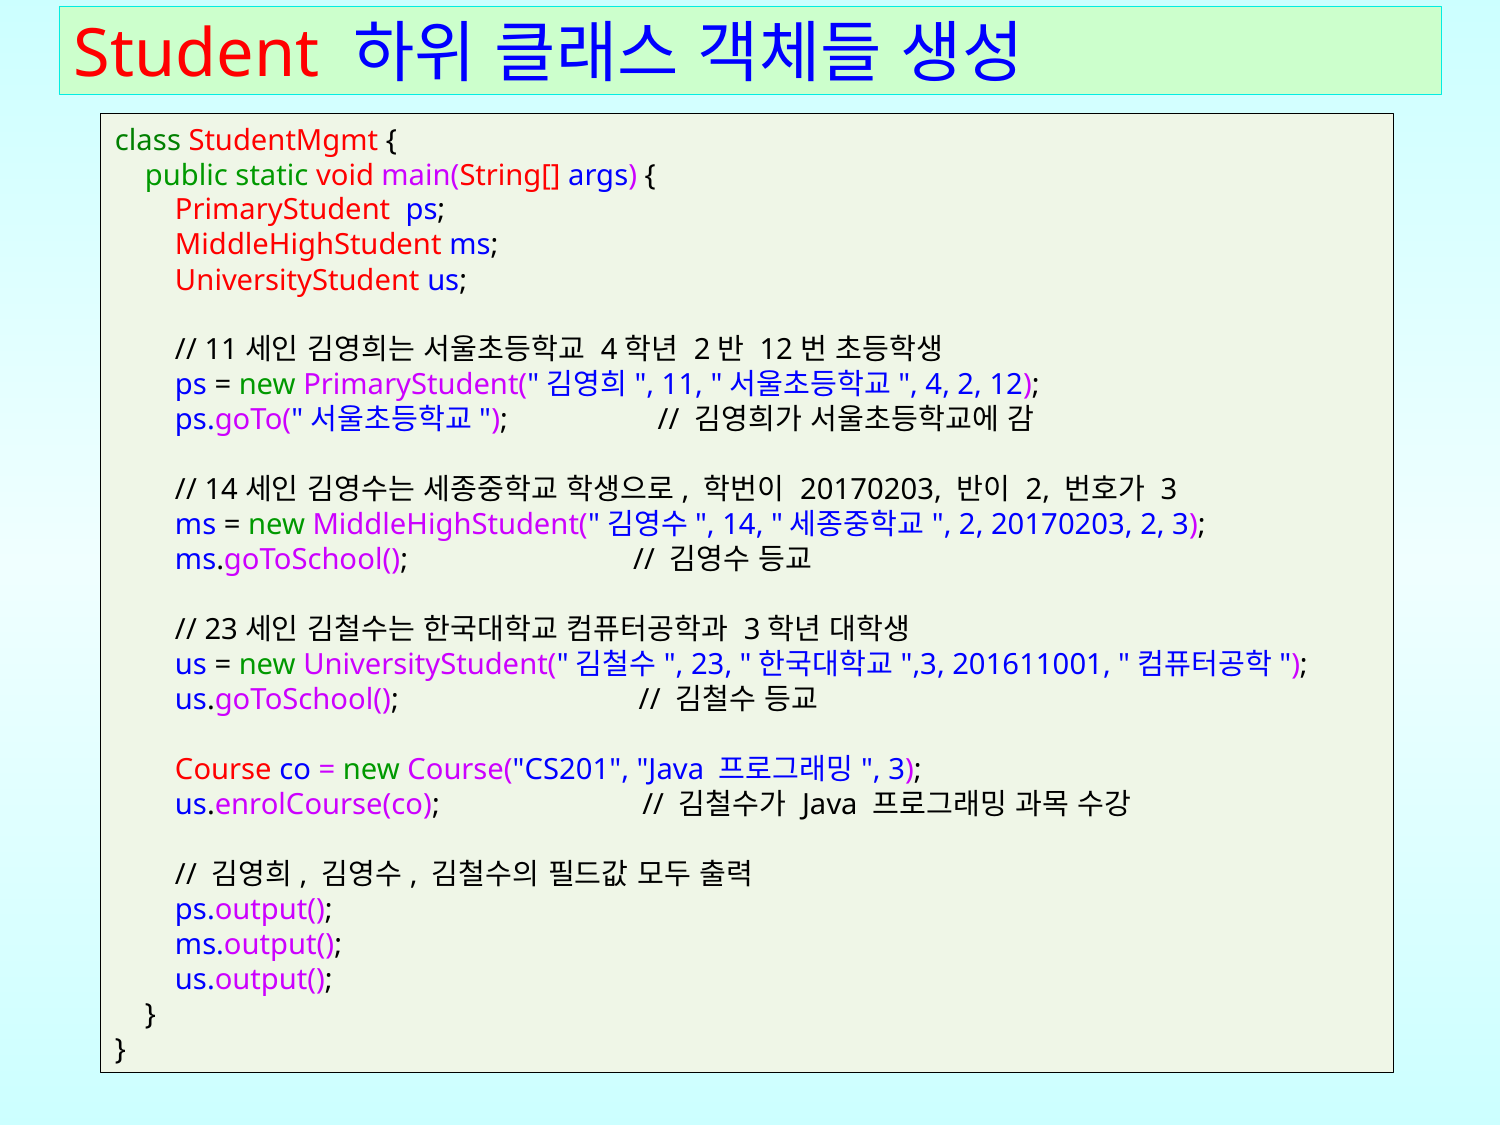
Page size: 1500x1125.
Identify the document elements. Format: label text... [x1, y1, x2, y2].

title Student 하위 클래스 객체들 생성 [58, 75, 1441, 95]
text_box [0, 0, 1500, 75]
text_box class StudentMgmt { public static void main(String[] args) { PrimaryStudent ps; MiddleHighStudent ms; UniversityStudent us; // 11세인 김영희는 서울초등학교 4학년 2반 12번 초등학생 ps = new PrimaryStudent("김영희", 11, "서울초등학교", 4, 2, 12); ps.goTo("서울초등학교"); // 김영희가 서울초등학교에 감 // 14세인 김영수는 세종중학교 학생으로, 학번이 20170203, 반이 2, 번호가 3 ms = new MiddleHighStudent("김영수", 14, "세종중학교", 2, 20170203, 2, 3); ms.goToSchool(); // 김영수 등교 // 23세인 김철수는 한국대학교 컴퓨터공학과 3학년 대학생 us = new UniversityStudent("김철수", 23, "한국대학교",3, 201611001, "컴퓨터공학"); us.goToSchool(); // 김철수 등교 Course co = new Course("CS201", "Java 프로그래밍", 3); us.enrolCourse(co); // 김철수가 Java 프로그래밍 과목 수강 // 김영희, 김영수, 김철수의 필드값 모두 출력 ps.output(); ms.output(); us.output(); } } [100, 113, 1394, 1073]
